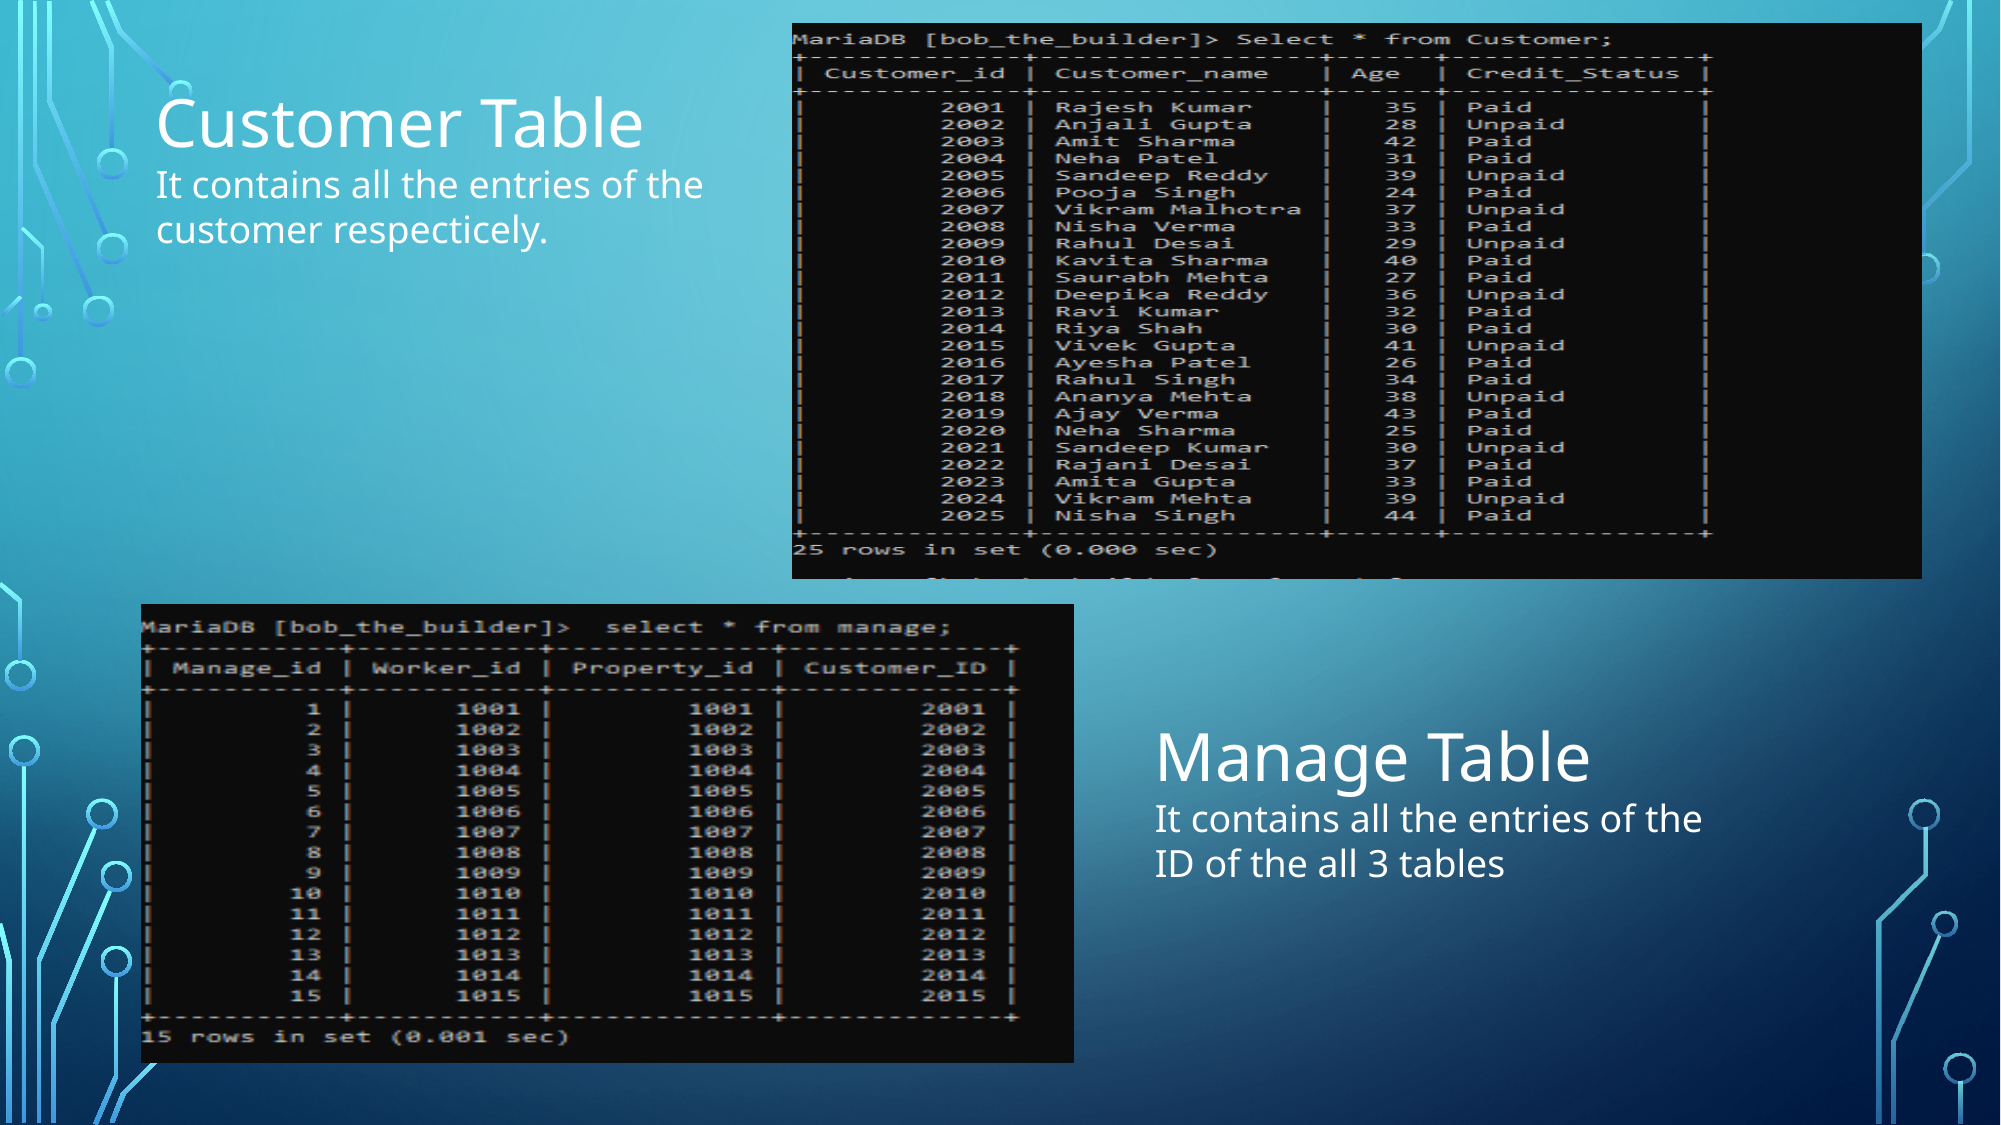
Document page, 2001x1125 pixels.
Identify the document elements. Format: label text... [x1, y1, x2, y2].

text_box Manage Table It contains all the entries of the ID of the all 3 tables [1139, 707, 1725, 893]
picture [140, 604, 1075, 1063]
text_box Customer Table It contains all the entries of the customer respecticely. [141, 73, 727, 259]
picture [792, 23, 1922, 579]
